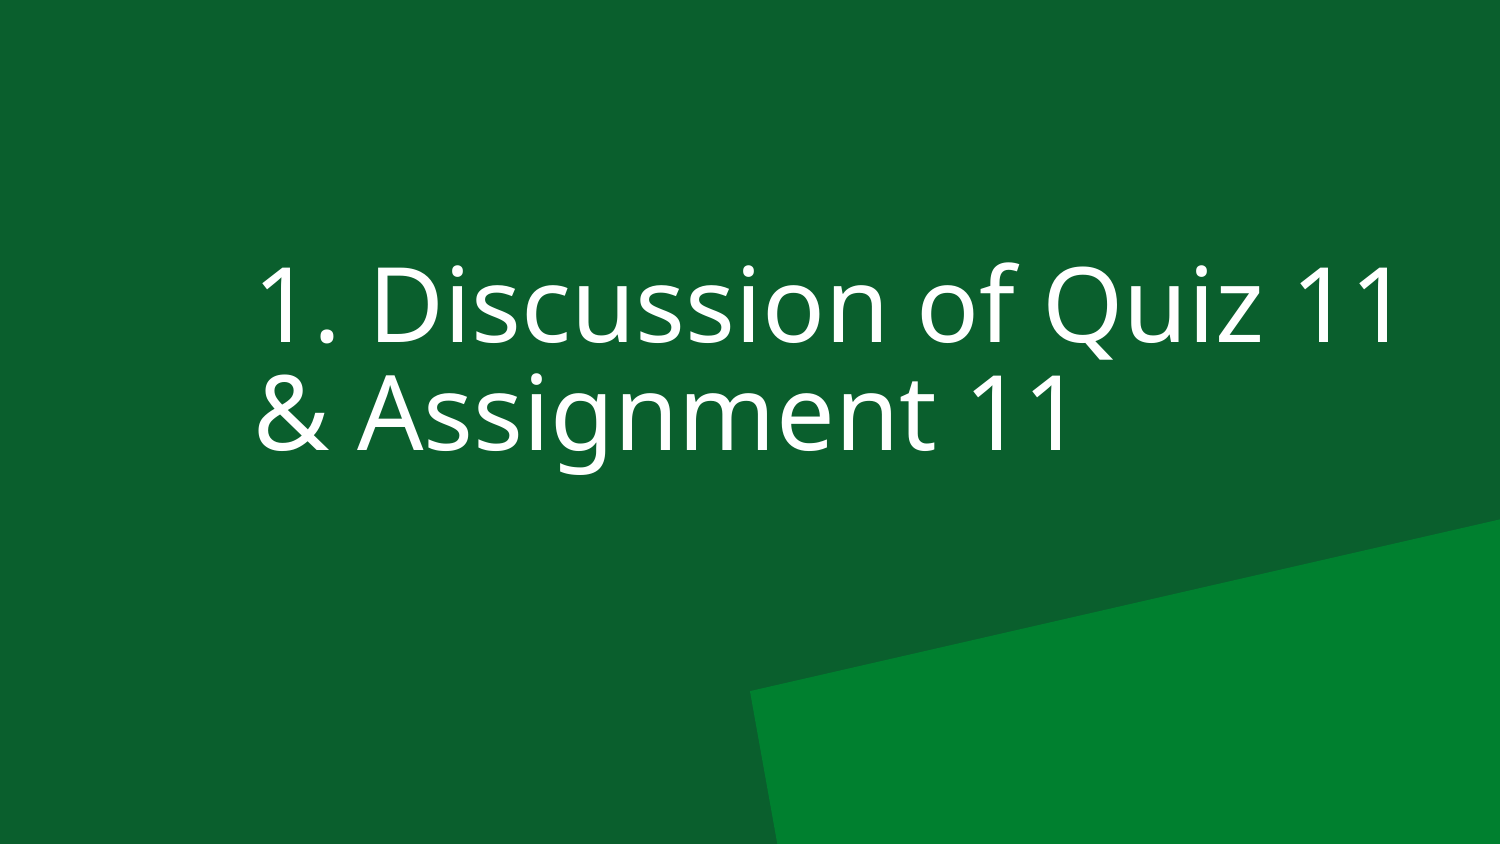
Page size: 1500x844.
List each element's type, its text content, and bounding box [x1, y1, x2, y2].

title 1. Discussion of Quiz 11 & Assignment 11 [253, 61, 1442, 472]
